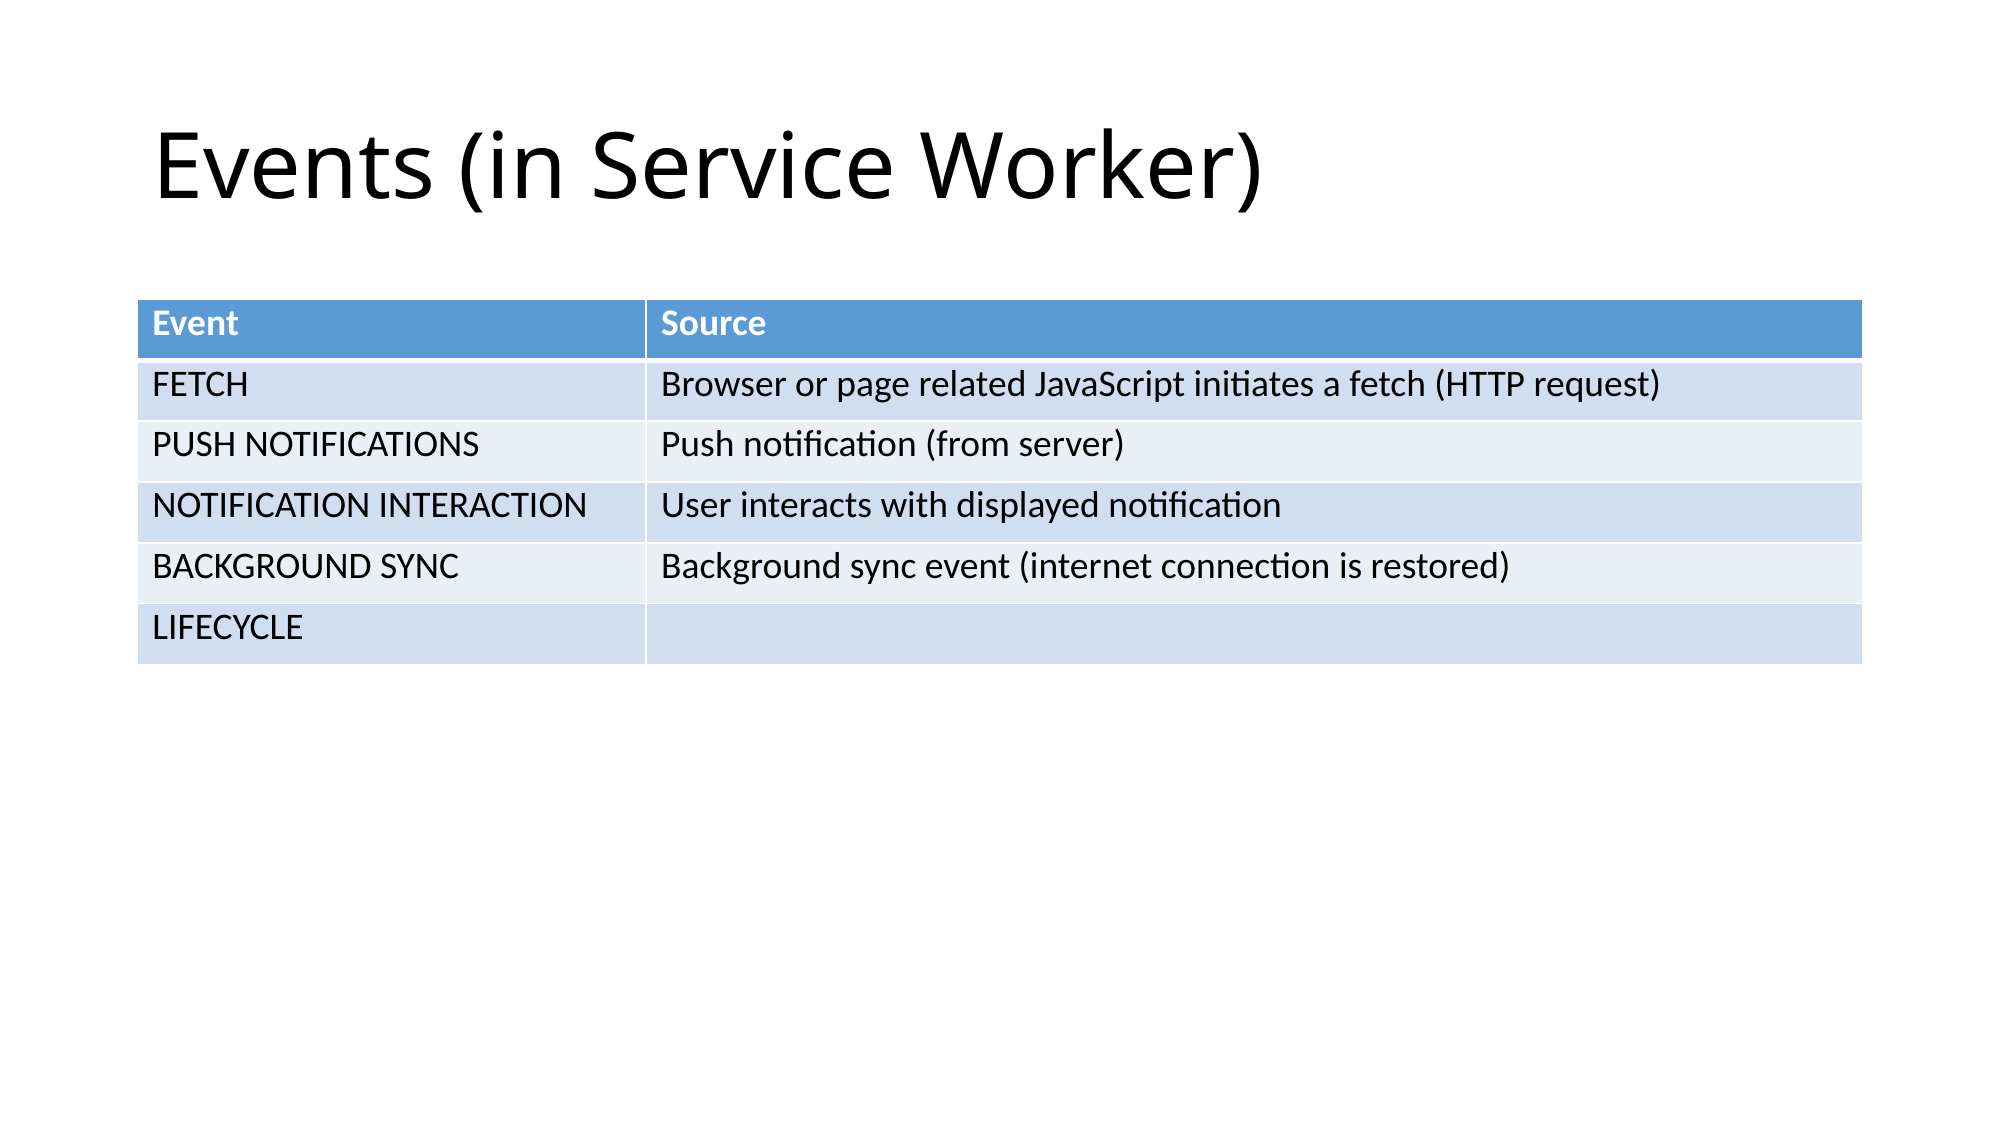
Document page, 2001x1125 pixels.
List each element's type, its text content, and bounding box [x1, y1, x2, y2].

table_cell NOTIFICATION INTERACTION [138, 483, 645, 542]
table_cell FETCH [138, 363, 645, 420]
table_cell PUSH NOTIFICATIONS [138, 422, 645, 481]
table_header Event [138, 300, 645, 358]
table_header Source [647, 300, 1862, 358]
table_cell [647, 604, 1862, 664]
table_cell Background sync event (internet connection is restored) [647, 544, 1862, 603]
table_cell Push notification (from server) [647, 422, 1862, 481]
table_cell Browser or page related JavaScript initiates a fetch (HTTP request) [647, 363, 1862, 420]
table_cell User interacts with displayed notification [647, 483, 1862, 542]
title Events (in Service Worker) [137, 59, 1863, 278]
table_cell BACKGROUND SYNC [138, 544, 645, 603]
table_cell LIFECYCLE [138, 604, 645, 664]
